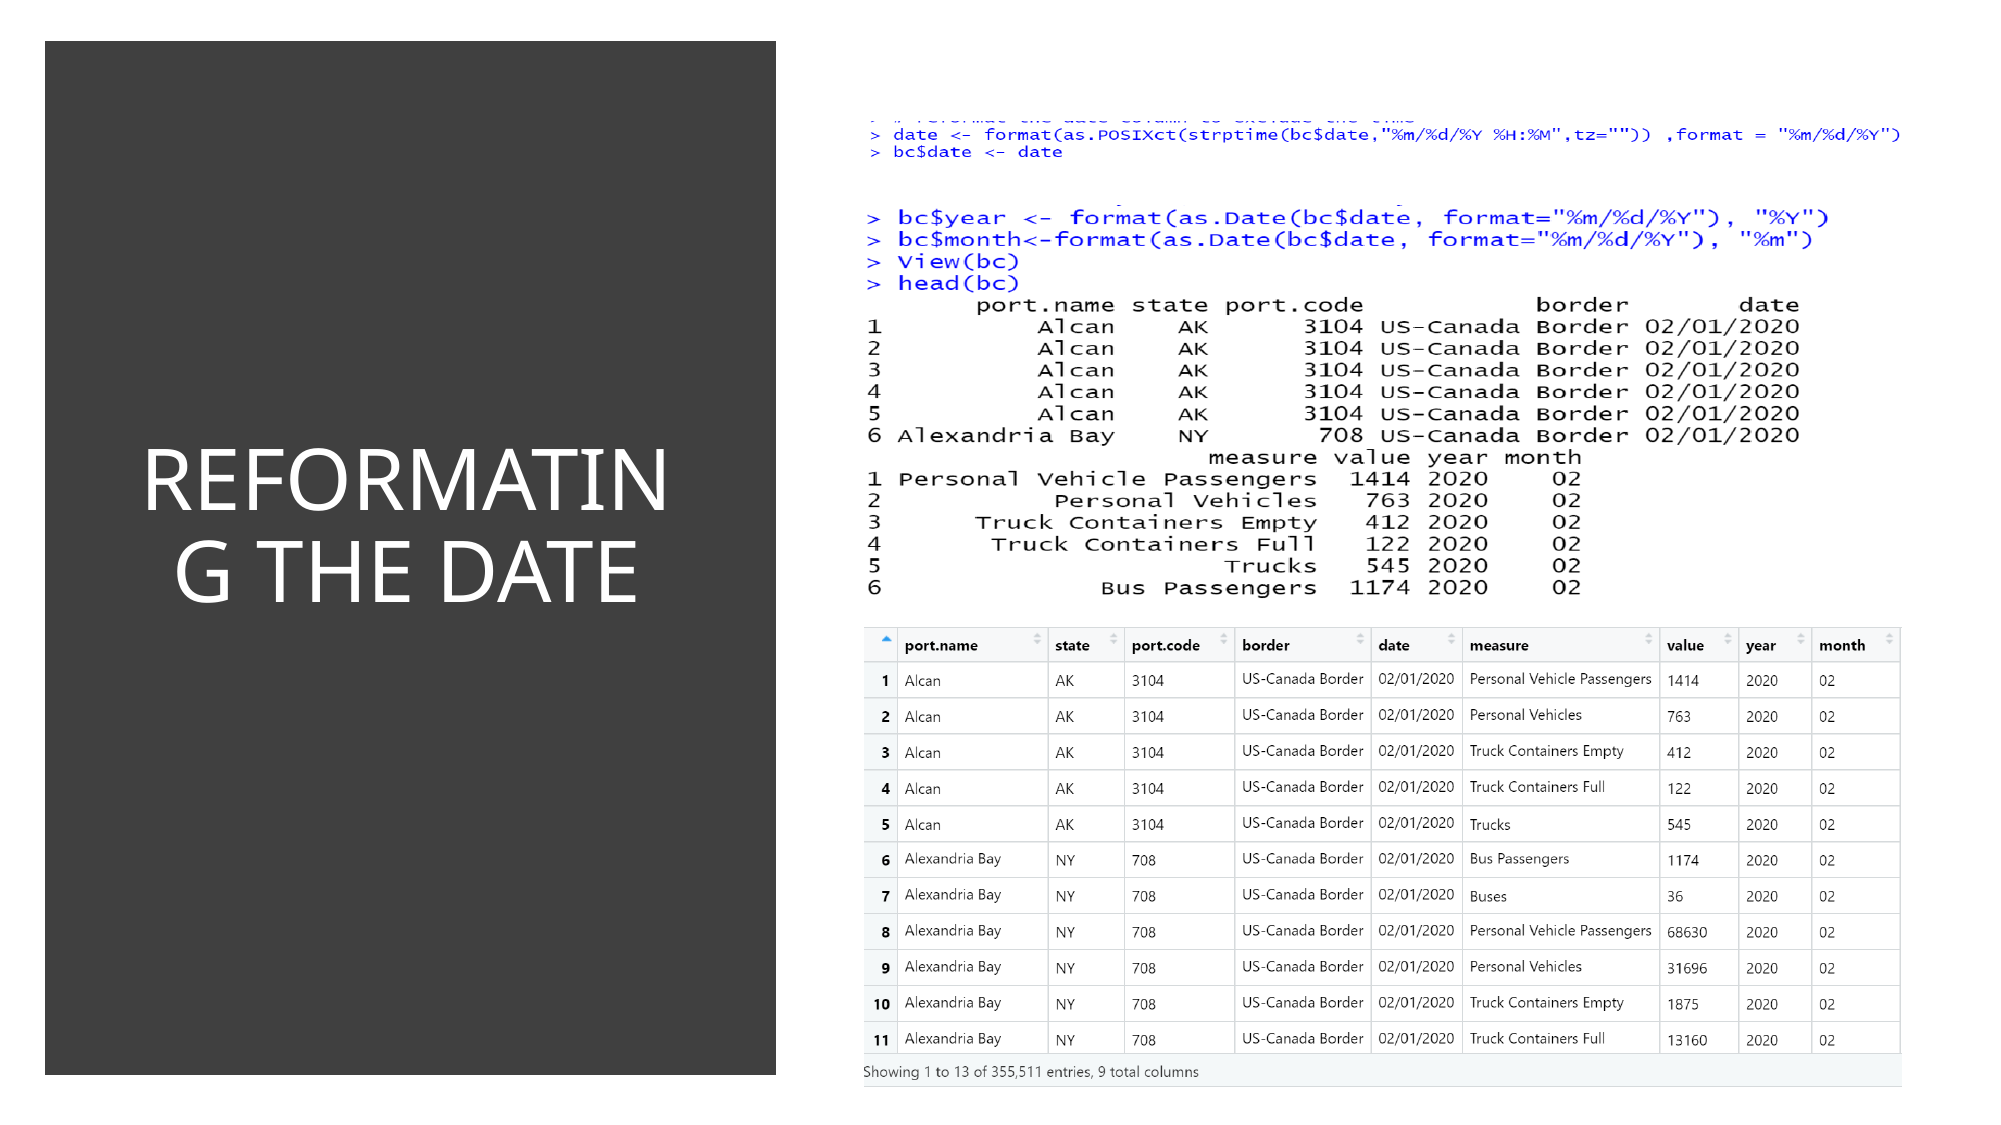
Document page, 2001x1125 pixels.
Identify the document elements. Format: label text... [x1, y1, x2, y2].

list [864, 121, 1902, 166]
title REFORMATING THE DATE [121, 121, 693, 936]
text_box [54, 50, 767, 1066]
picture [864, 205, 1902, 1087]
